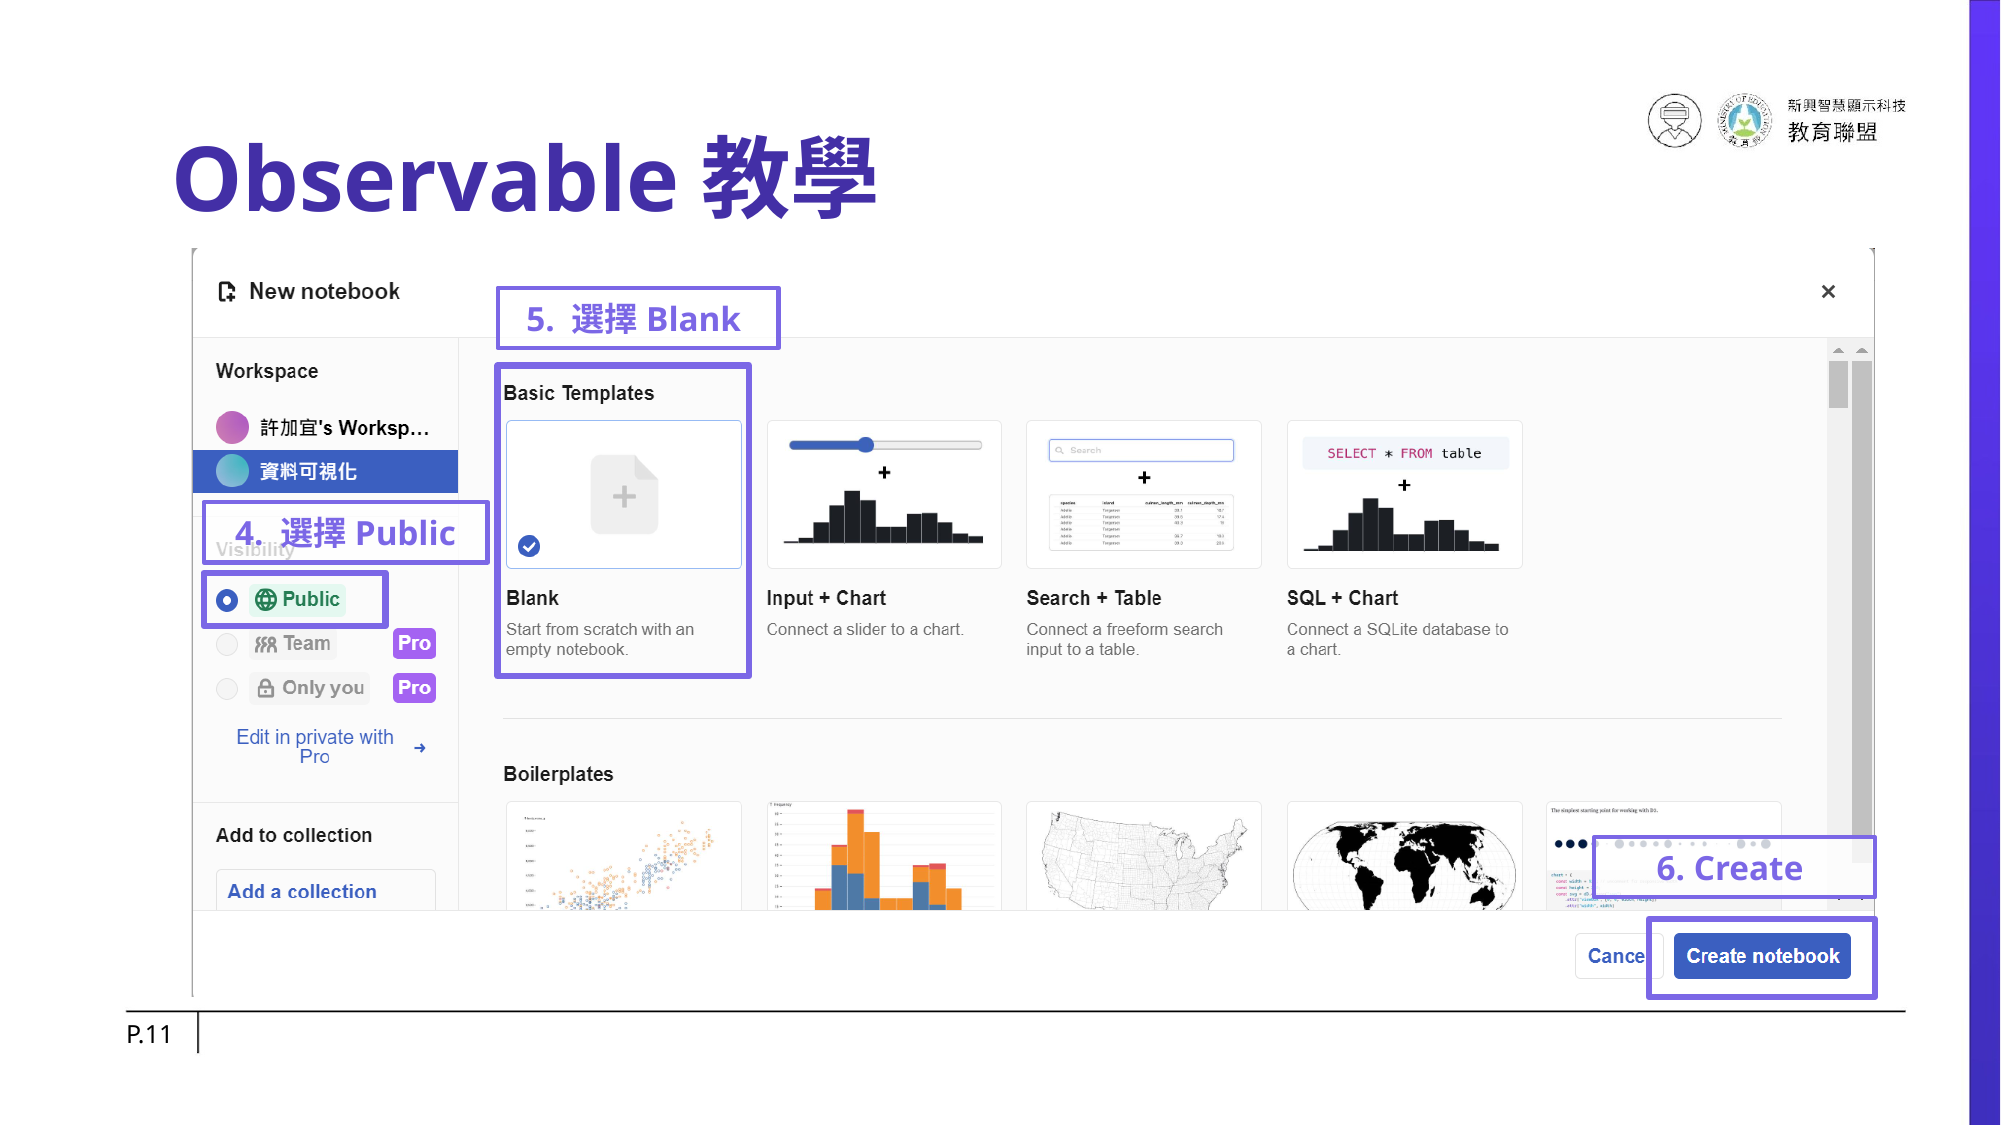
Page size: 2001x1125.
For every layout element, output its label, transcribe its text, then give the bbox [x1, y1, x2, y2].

title Observable教學 [156, 135, 1592, 230]
picture [0, 0, 2001, 1125]
slide_number P.‹#› [111, 1016, 204, 1055]
